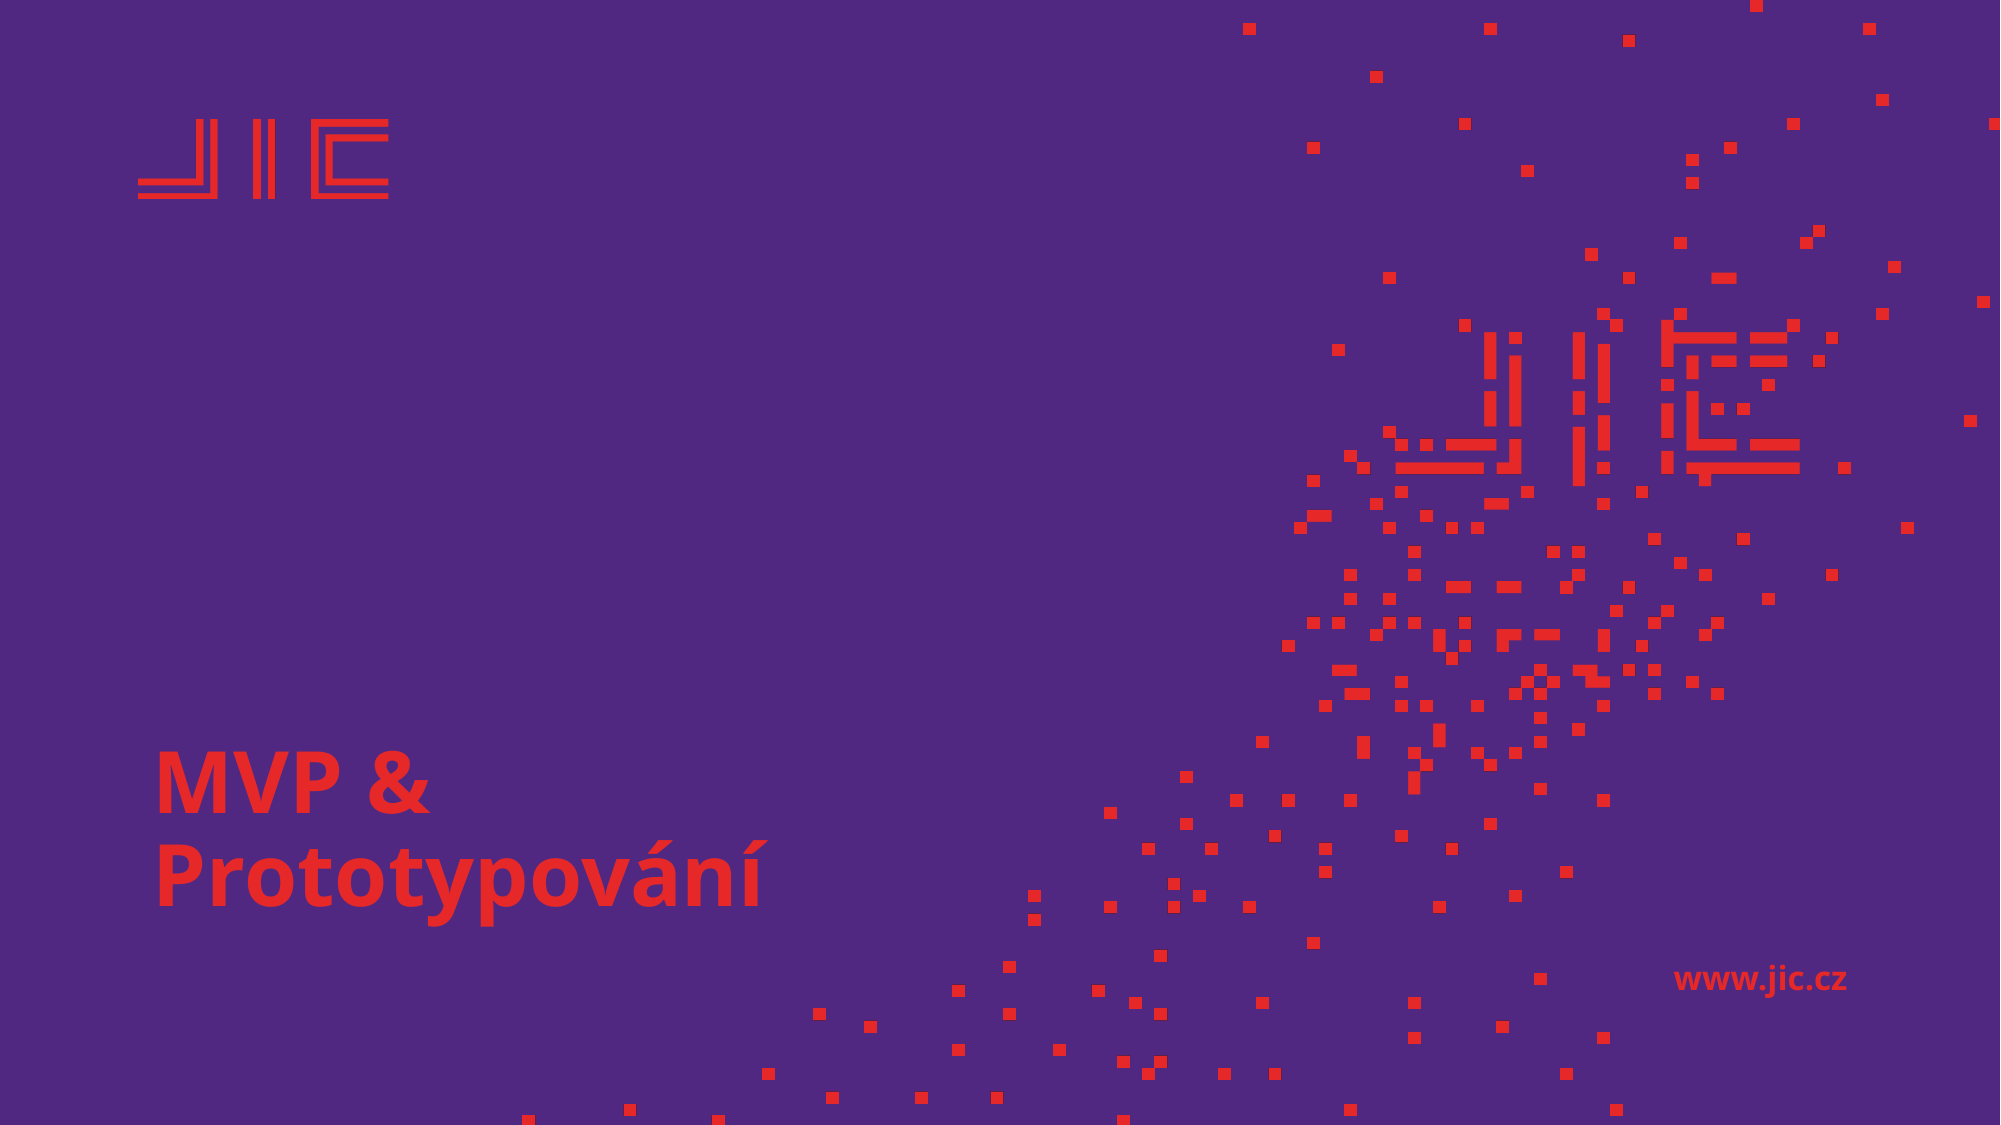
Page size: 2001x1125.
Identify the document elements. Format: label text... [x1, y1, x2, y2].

title MVP & Prototypování [137, 729, 1323, 933]
